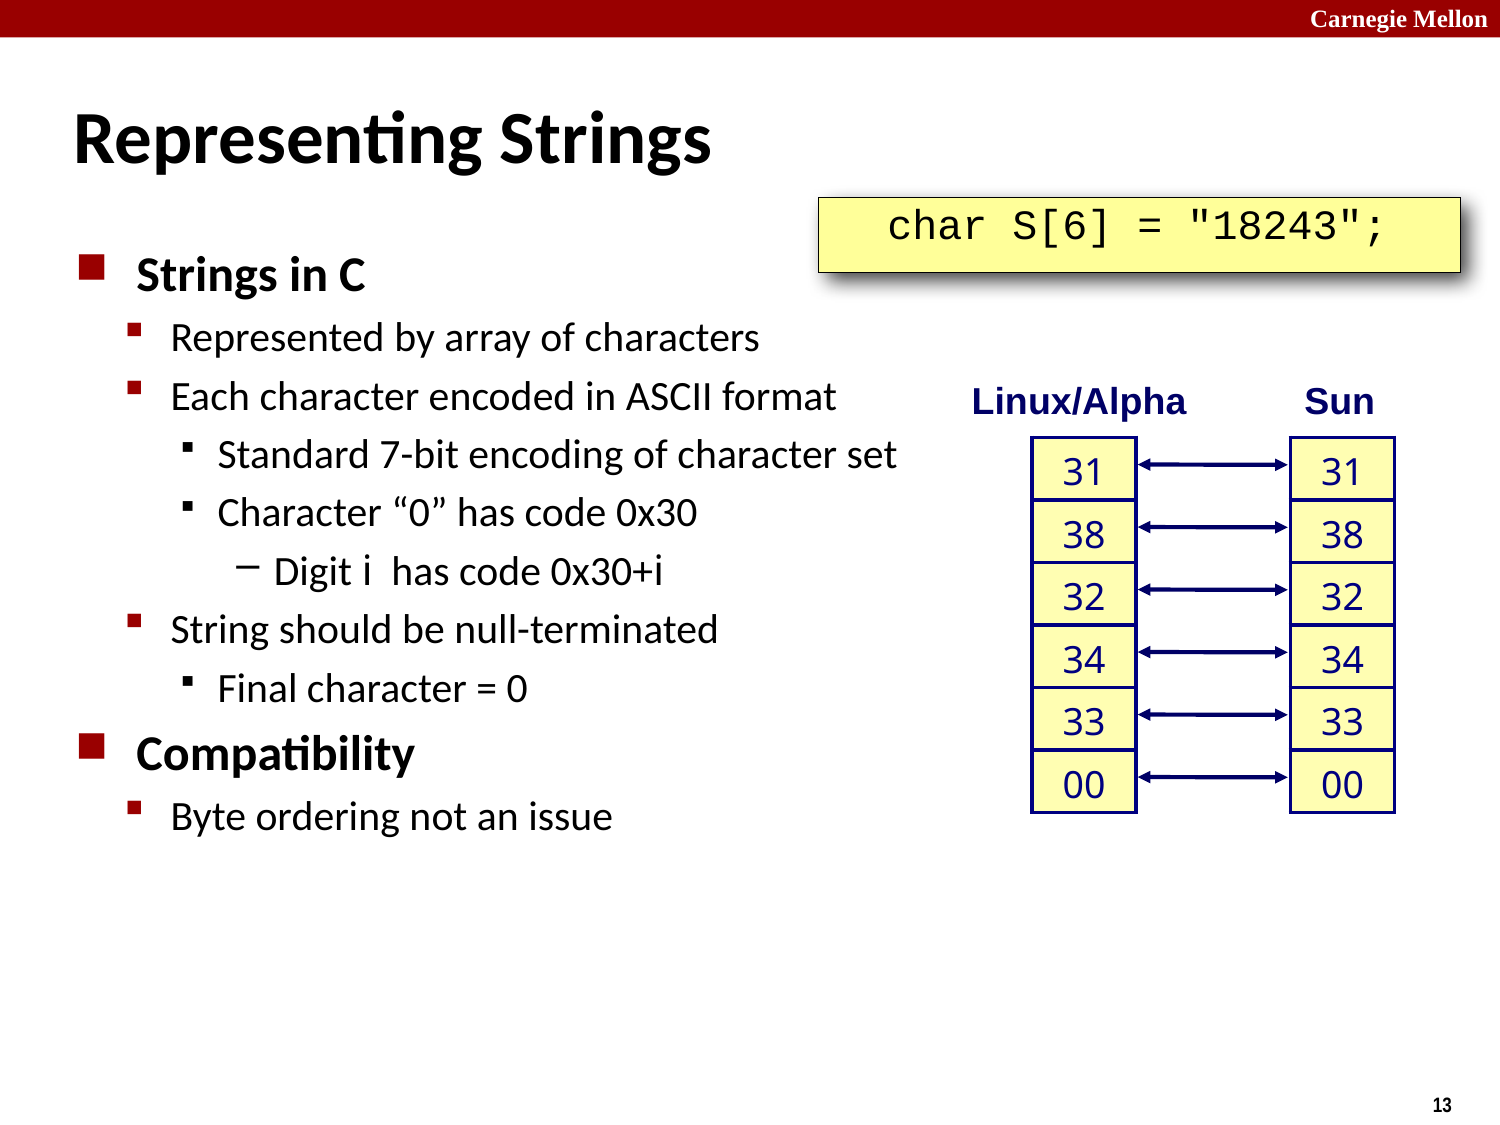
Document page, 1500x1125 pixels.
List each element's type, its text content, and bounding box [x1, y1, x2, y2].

text_box Linux/Alpha [963, 368, 1202, 431]
table_header 31 [1034, 439, 1134, 498]
table_cell 34 [1034, 627, 1132, 686]
table_cell 38 [1292, 502, 1393, 561]
table_cell 38 [1034, 502, 1132, 561]
table_cell 32 [1292, 564, 1393, 623]
table_cell 33 [1034, 689, 1132, 748]
list Strings in C Represented by array of characters Each character encoded in ASCII format Standard 7-bit encoding of character set Character “0” has code 0x30 Digit i has code 0x30+i String should be null-terminated Final character = 0 Compatibility Byte ordering not an issue [64, 234, 1361, 1051]
table_header 31 [1292, 439, 1393, 498]
table_cell 32 [1034, 564, 1132, 623]
table_cell 00 [1034, 752, 1134, 811]
text_box char S[6] = "18243"; [818, 197, 1461, 273]
table_cell 00 [1292, 752, 1393, 811]
text_box Sun [1295, 368, 1391, 431]
table_cell 34 [1292, 627, 1393, 686]
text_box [1137, 464, 1288, 778]
title Representing Strings [58, 71, 1305, 197]
table_cell 33 [1292, 689, 1393, 748]
